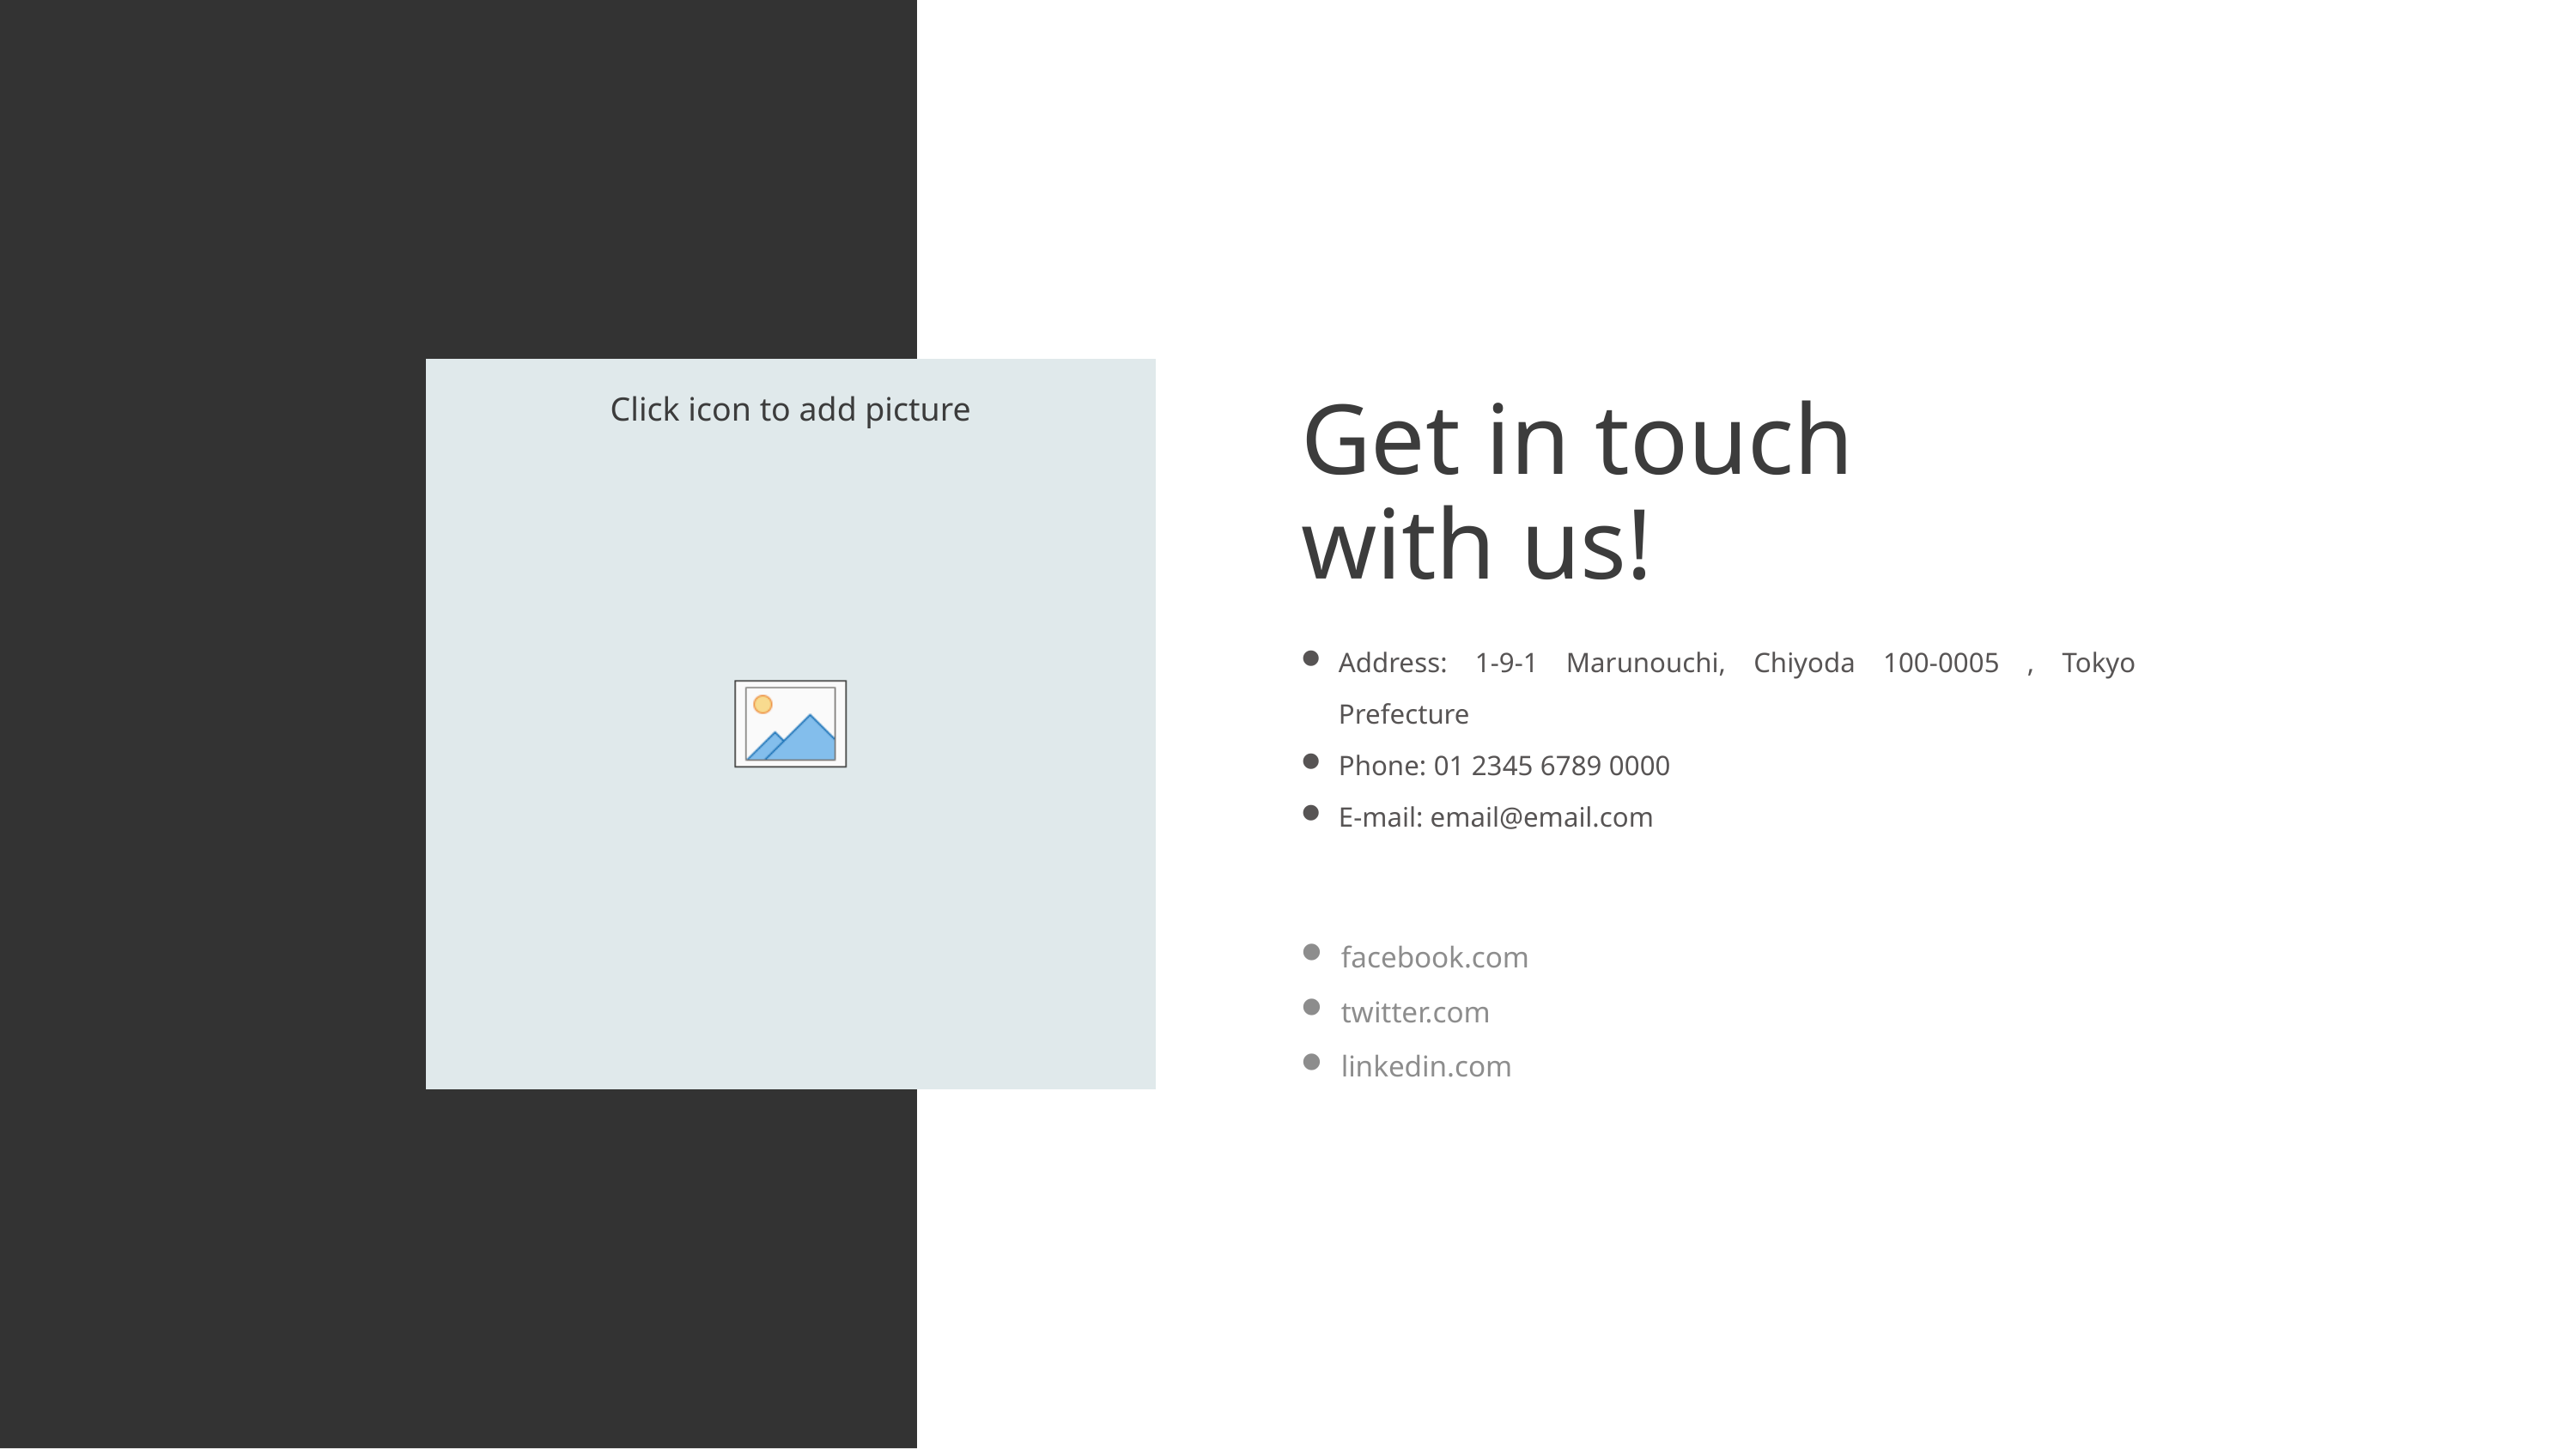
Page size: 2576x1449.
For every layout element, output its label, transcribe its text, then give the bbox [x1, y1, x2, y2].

picture [425, 359, 1157, 1089]
list facebook.com twitter.com linkedin.com [1288, 870, 2151, 1089]
list Address: 1-9-1 Marunouchi, Chiyoda 100-0005 , Tokyo Prefecture Phone: 01 2345 6789 0000 E-mail: email@email.com [1288, 620, 2151, 841]
title Get in touch with us! [1288, 336, 2151, 607]
